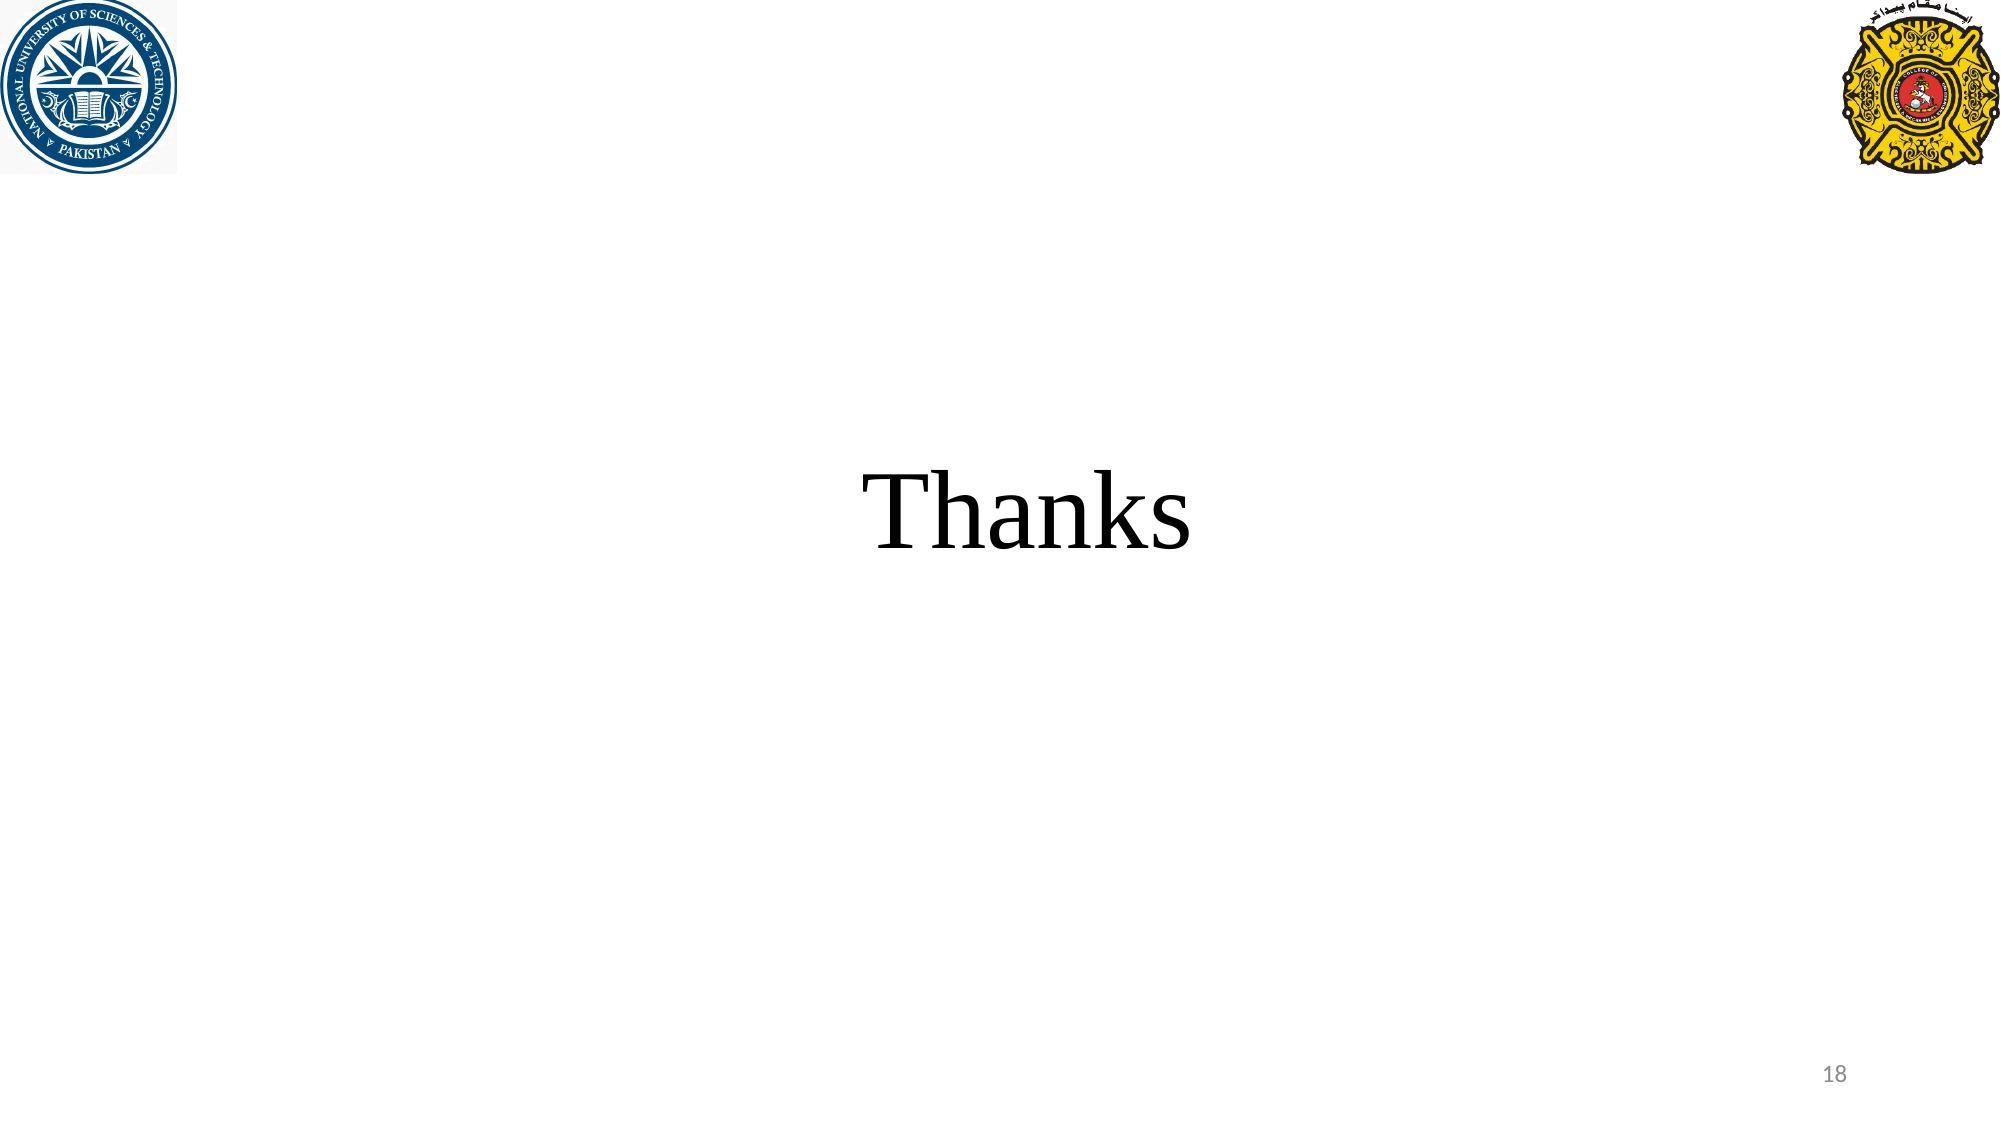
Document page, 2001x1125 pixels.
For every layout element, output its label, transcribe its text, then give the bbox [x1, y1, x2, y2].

text_box Thanks [165, 403, 1891, 621]
picture [0, 0, 177, 174]
picture [1842, 0, 2000, 174]
slide_number 18 [1412, 1042, 1863, 1103]
